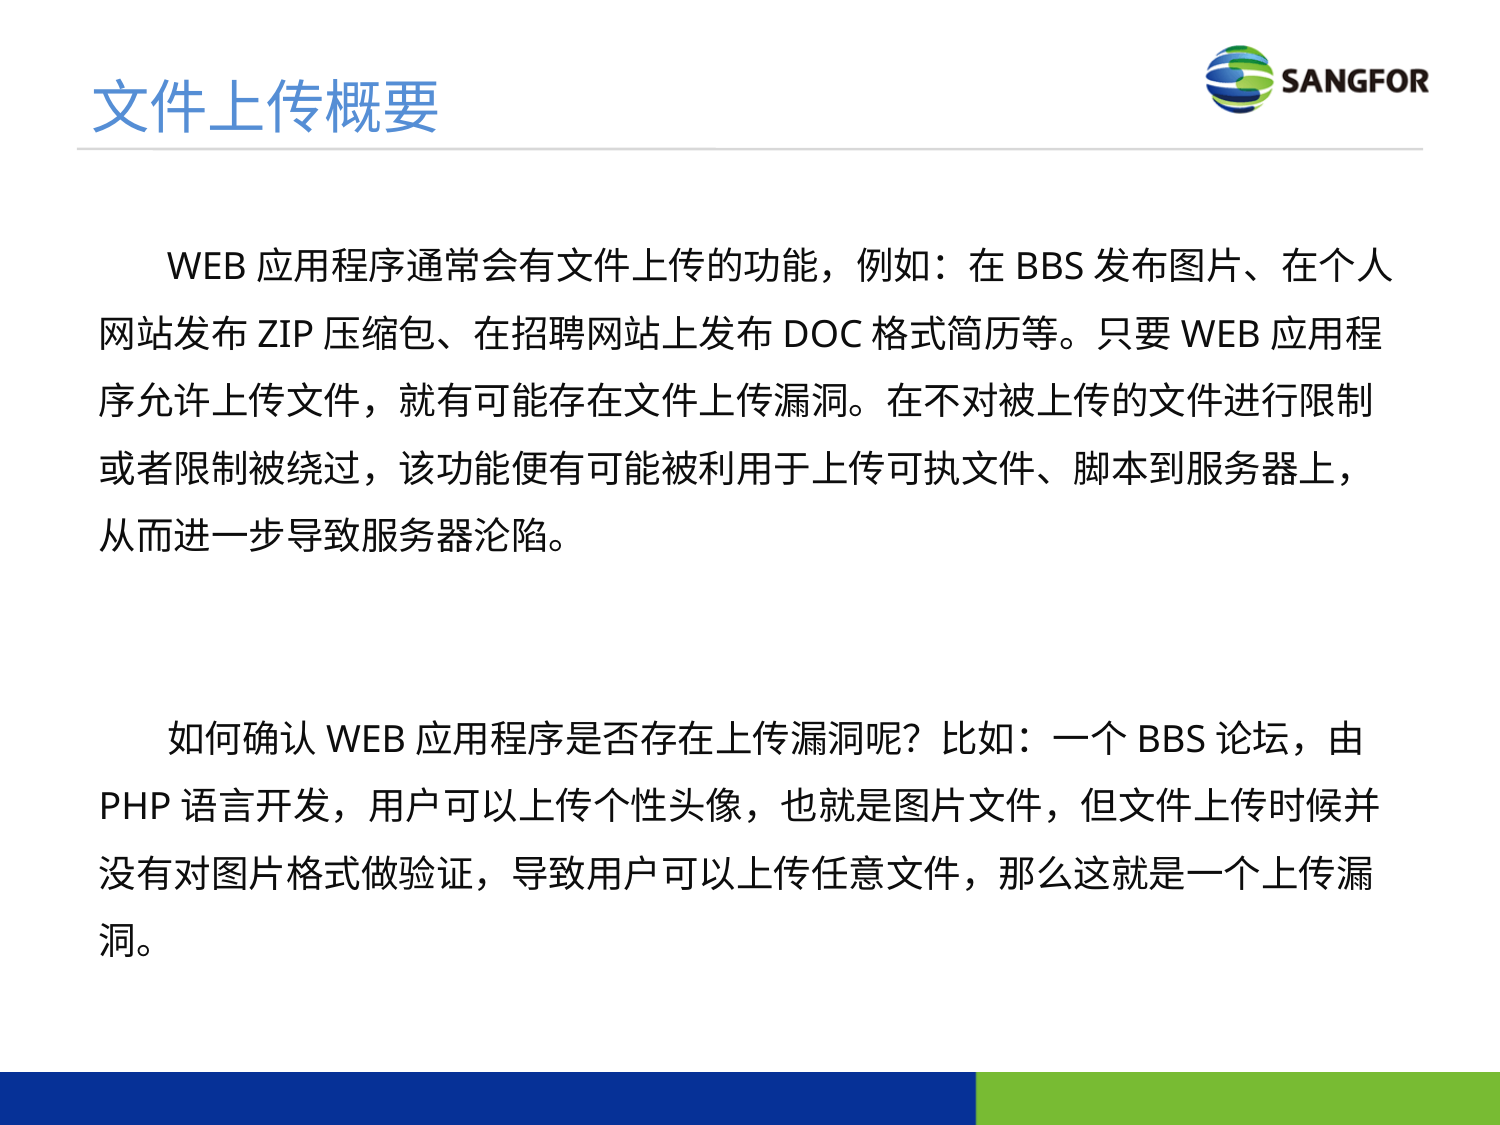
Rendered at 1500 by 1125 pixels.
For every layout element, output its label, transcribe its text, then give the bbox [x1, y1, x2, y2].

picture [0, 1069, 1500, 1125]
text_box 文件上传概要 [76, 63, 1172, 148]
picture [1198, 42, 1437, 119]
text_box WEB应用程序通常会有文件上传的功能，例如：在BBS发布图片、在个人网站发布ZIP压缩包、在招聘网站上发布DOC格式简历等。只要WEB应用程序允许上传文件，就有可能存在文件上传漏洞。在不对被上传的文件进行限制或者限制被绕过，该功能便有可能被利用于上传可执文件、脚本到服务器上，从而进一步导致服务器沦陷。 如何确认WEB应用程序是否存在上传漏洞呢？比如：一个BBS论坛，由PHP语言开发，用户可以上传个性头像，也就是图片文件，但文件上传时候并没有对图片格式做验证，导致用户可以上传任意文件，那么这就是一个上传漏洞。 [83, 167, 1417, 970]
